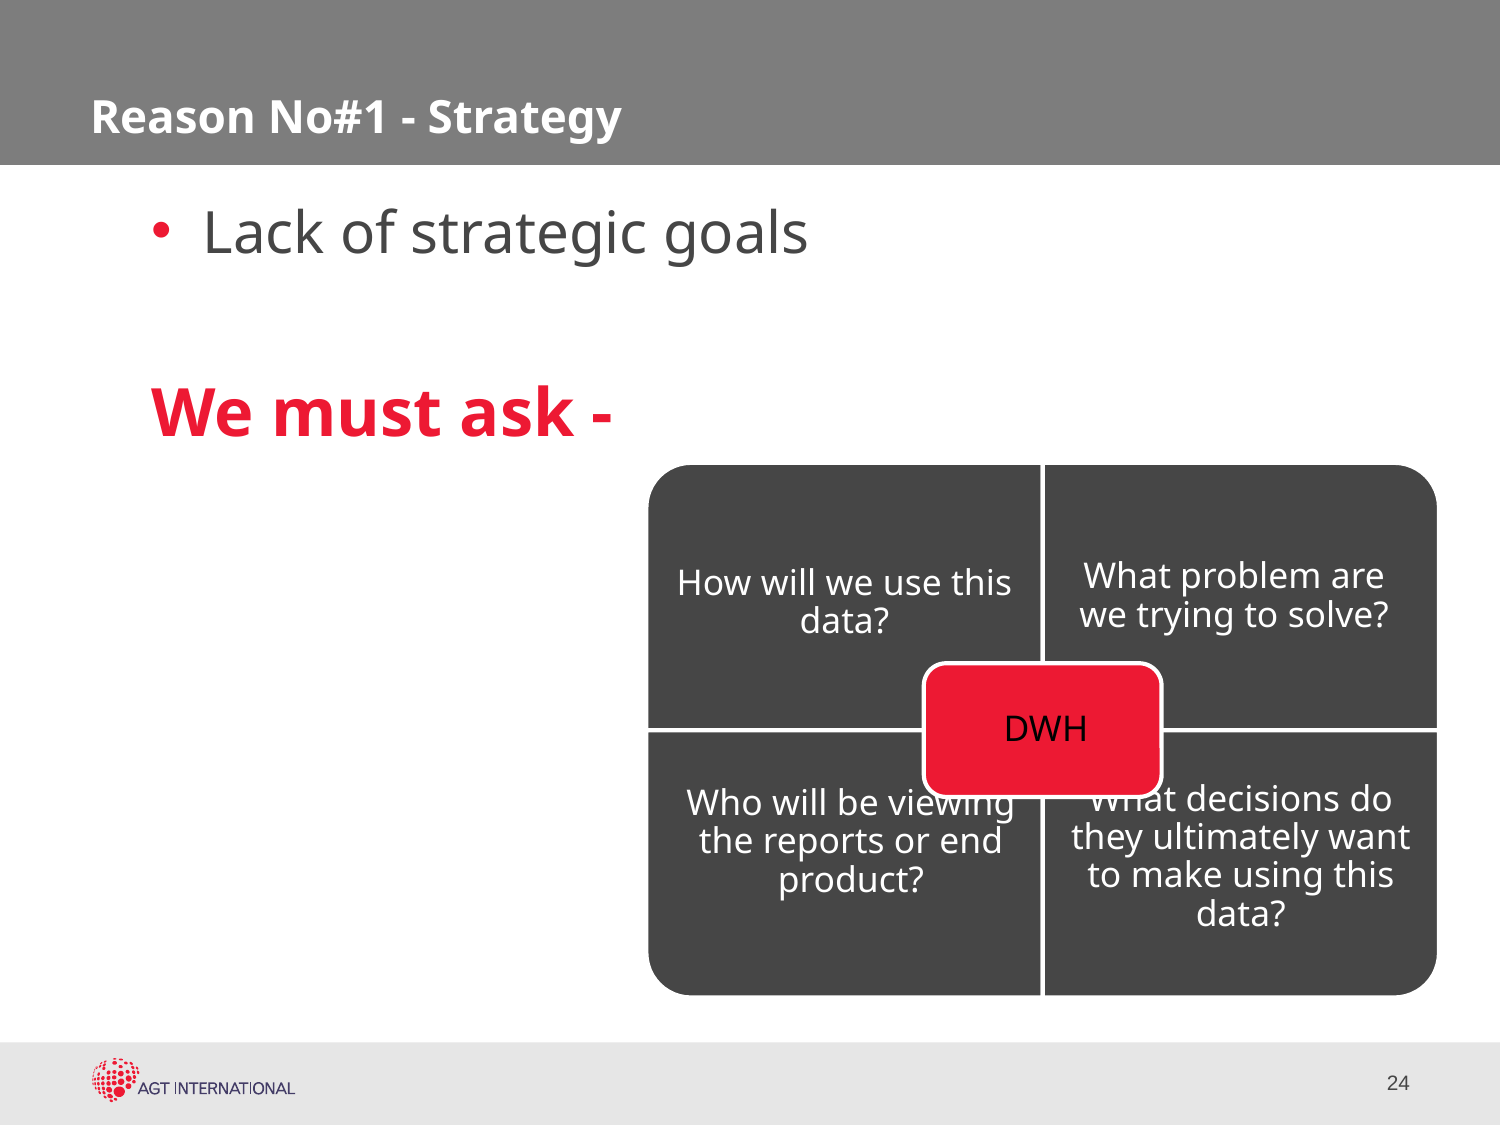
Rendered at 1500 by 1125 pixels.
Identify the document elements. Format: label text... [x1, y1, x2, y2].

text_box Lack of strategic goals We must ask - [84, 187, 1360, 1020]
title Reason No#1 - Strategy [75, 57, 1408, 150]
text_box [646, 462, 1440, 998]
